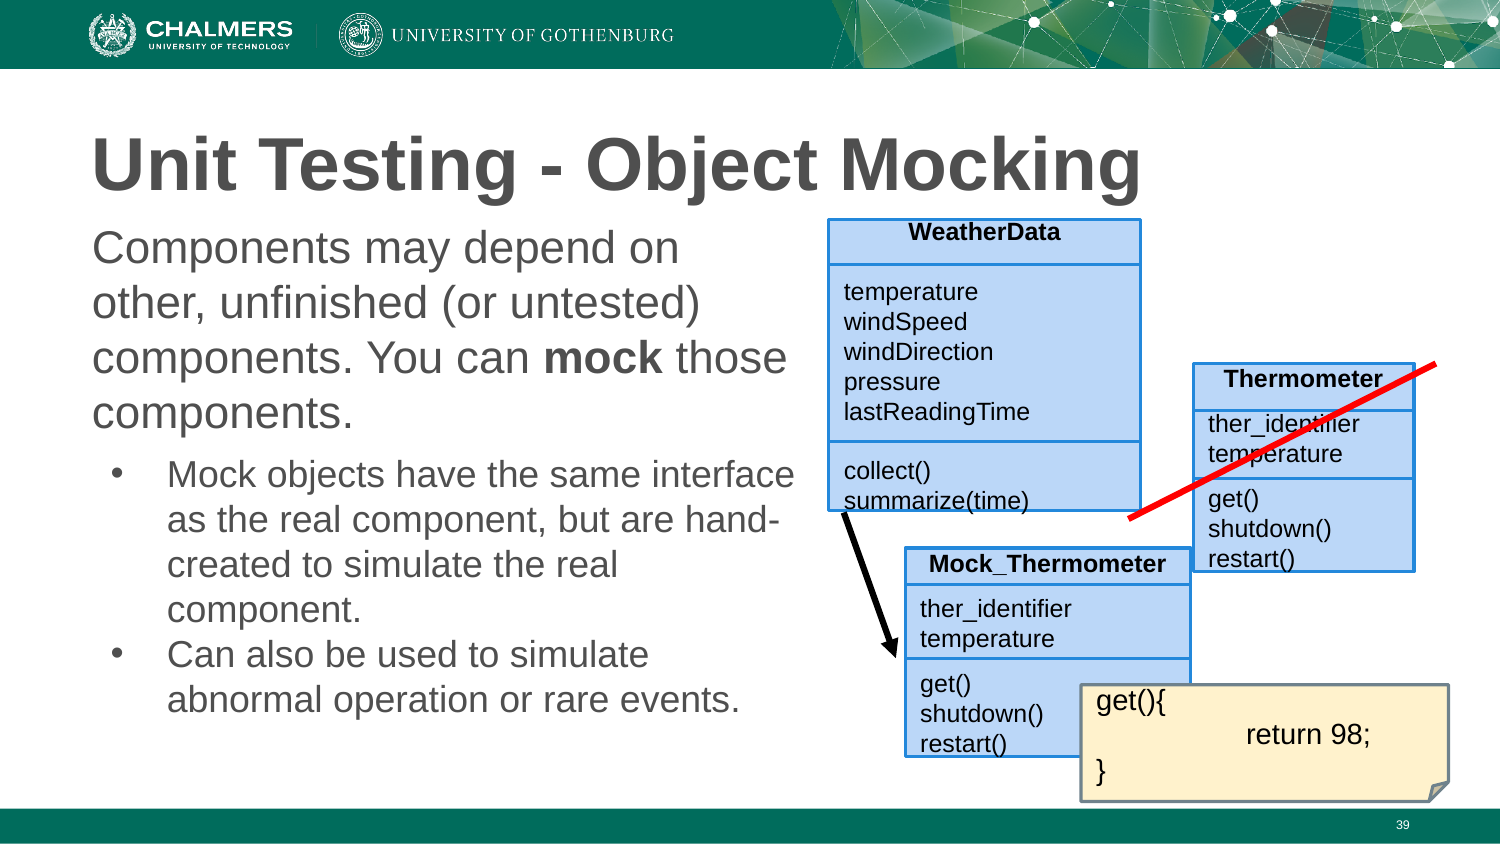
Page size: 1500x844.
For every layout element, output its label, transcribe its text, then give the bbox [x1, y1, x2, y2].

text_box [843, 512, 897, 659]
text_box Mock_Thermometer ther_identifier temperature get() shutdown() restart() [905, 548, 1191, 583]
list Components may depend on other, unfinished (or untested) components. You can mock those components. Mock objects have the same interface as the real component, but are hand-created to simulate the real component. Can also be used to simulate abnormal operation or rare events. [76, 210, 822, 782]
picture [759, 0, 1500, 68]
picture [64, 0, 696, 85]
text_box Mock_Thermometer ther_identifier temperature get() shutdown() restart() [905, 591, 1191, 657]
text_box WeatherData temperature windSpeed windDirection pressure lastReadingTime collect() summarize(time) [828, 269, 1141, 440]
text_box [1128, 363, 1437, 520]
text_box WeatherData temperature windSpeed windDirection pressure lastReadingTime collect() summarize(time) [828, 447, 1122, 511]
text_box Thermometer ther_identifier temperature get() shutdown() restart() [1193, 528, 1414, 572]
slide_number ‹#› [1074, 809, 1425, 844]
title Unit Testing - Object Mocking [76, 100, 1425, 211]
text_box get(){ return 98; } [1081, 684, 1449, 802]
text_box WeatherData temperature windSpeed windDirection pressure lastReadingTime collect() summarize(time) [828, 219, 1141, 264]
text_box Mock_Thermometer ther_identifier temperature get() shutdown() restart() [905, 665, 1191, 757]
